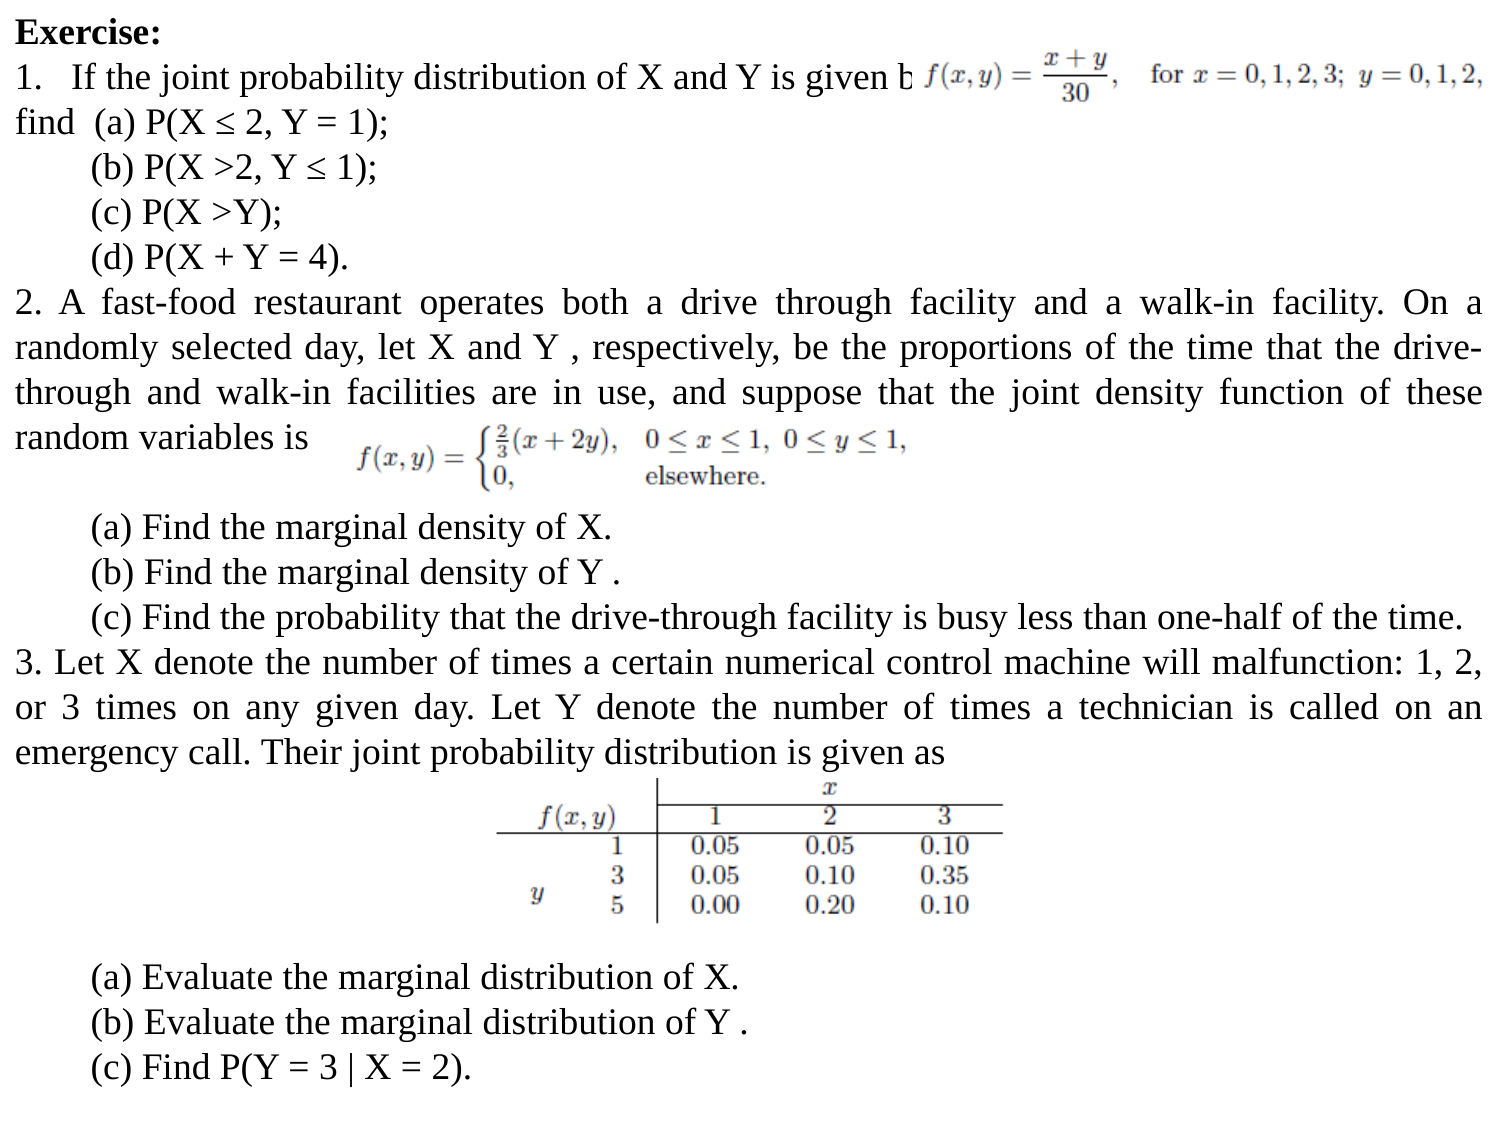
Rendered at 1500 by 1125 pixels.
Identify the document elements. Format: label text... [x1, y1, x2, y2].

picture [912, 37, 1488, 110]
picture [346, 412, 913, 499]
text_box Exercise: If the joint probability distribution of X and Y is given by find (a) P(X ≤ 2, Y = 1); (b) P(X >2, Y ≤ 1); (c) P(X >Y); (d) P(X + Y = 4). 2. A fast-food restaurant operates both a drive through facility and a walk-in facility. On a randomly selected day, let X and Y , respectively, be the proportions of the time that the drive-through and walk-in facilities are in use, and suppose that the joint density function of these random variables is (a) Find the marginal density of X. (b) Find the marginal density of Y . (c) Find the probability that the drive-through facility is busy less than one-half of the time. 3. Let X denote the number of times a certain numerical control machine will malfunction: 1, 2, or 3 times on any given day. Let Y denote the number of times a technician is called on an emergency call. Their joint probability distribution is given as (a) Evaluate the marginal distribution of X. (b) Evaluate the marginal distribution of Y . (c) Find P(Y = 3 | X = 2). [0, 0, 1500, 1095]
picture [489, 778, 1011, 926]
